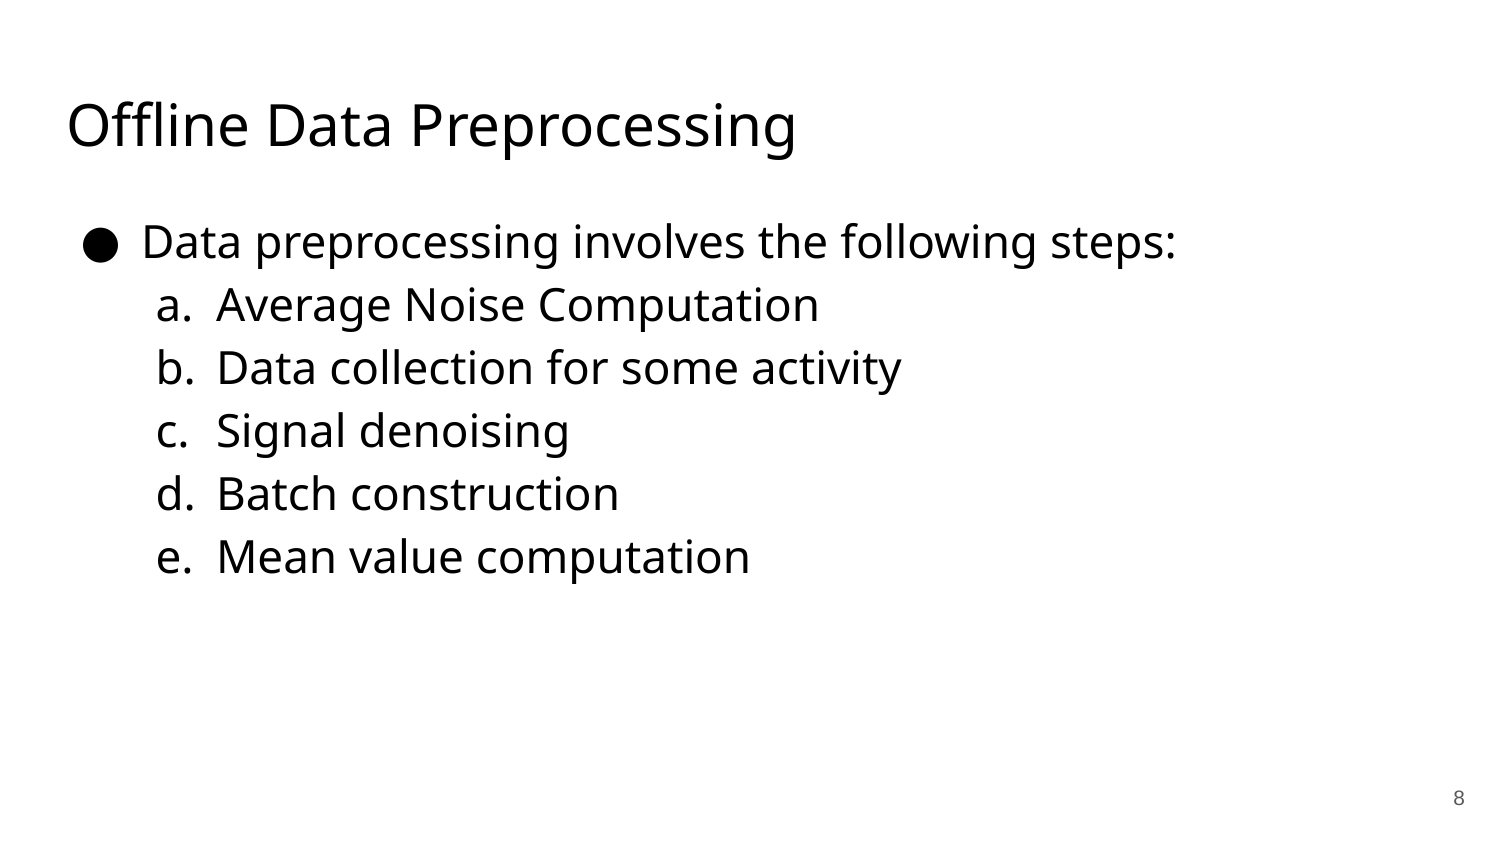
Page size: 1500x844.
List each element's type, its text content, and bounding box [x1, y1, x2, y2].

list Data preprocessing involves the following steps: Average Noise Computation Data collection for some activity Signal denoising Batch construction Mean value computation [51, 189, 1449, 750]
title Offline Data Preprocessing [51, 72, 1449, 167]
slide_number ‹#› [1389, 764, 1480, 830]
